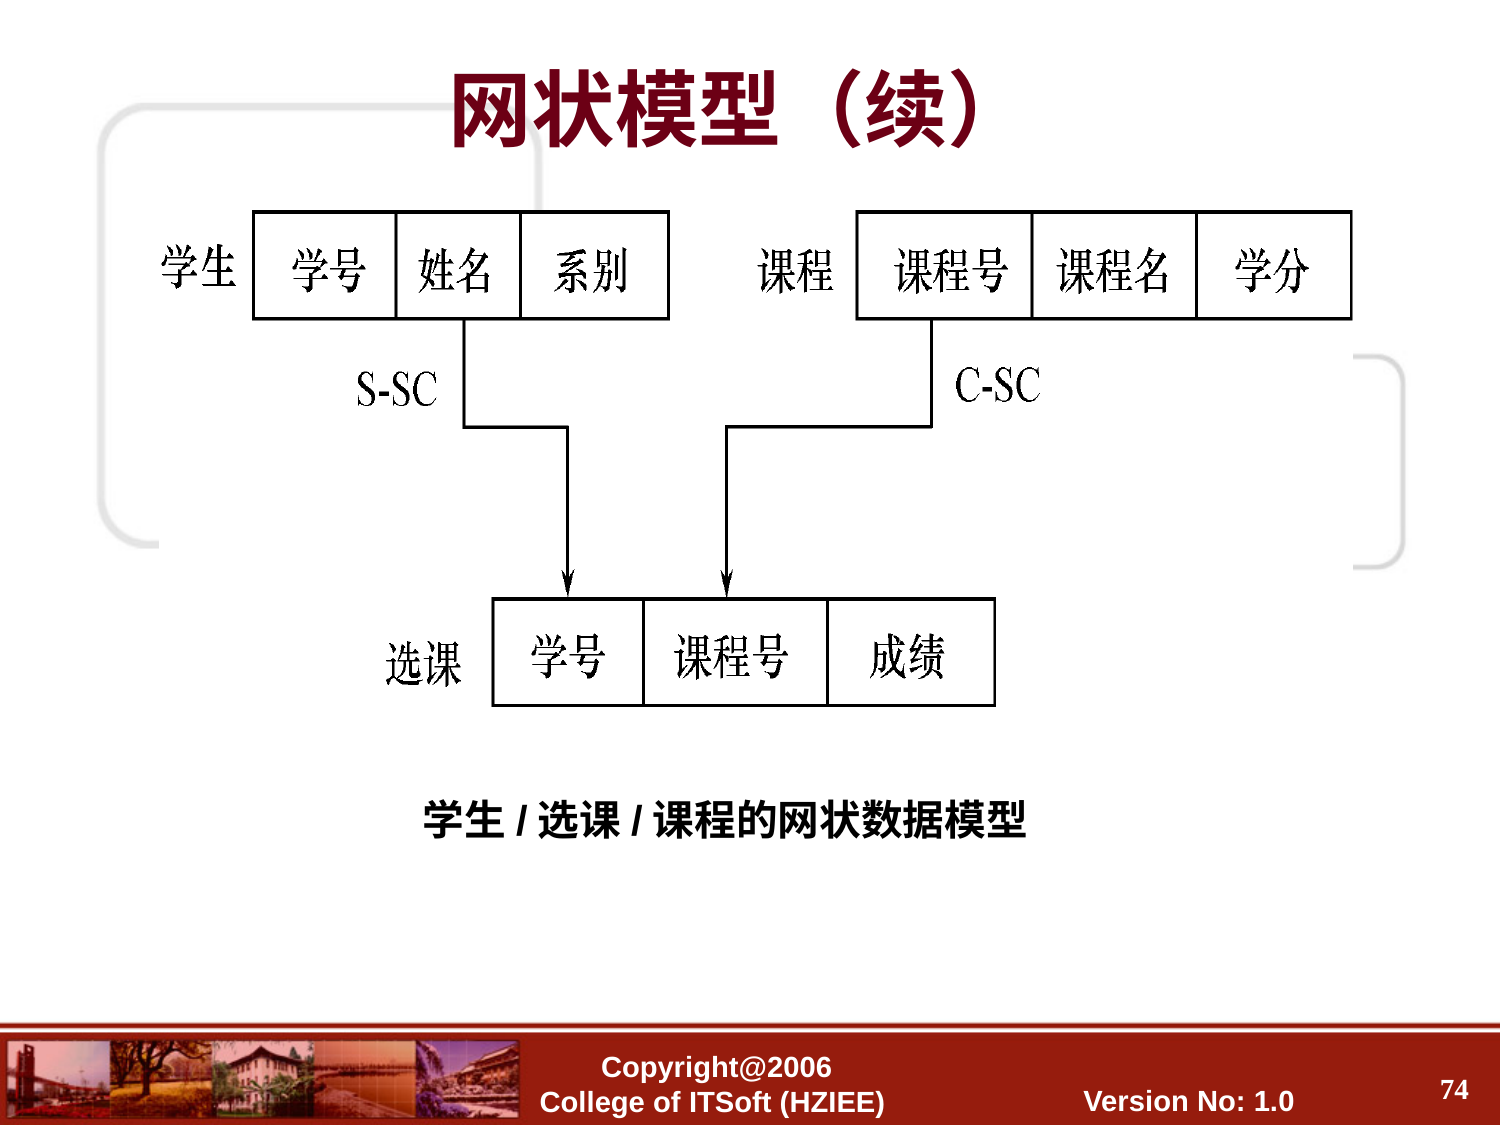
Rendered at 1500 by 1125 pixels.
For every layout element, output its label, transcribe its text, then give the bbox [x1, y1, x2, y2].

title 网状模型（续） [64, 54, 1415, 159]
picture [0, 0, 1500, 1125]
list 学生/选课/课程的网状数据模型 [407, 789, 1247, 849]
